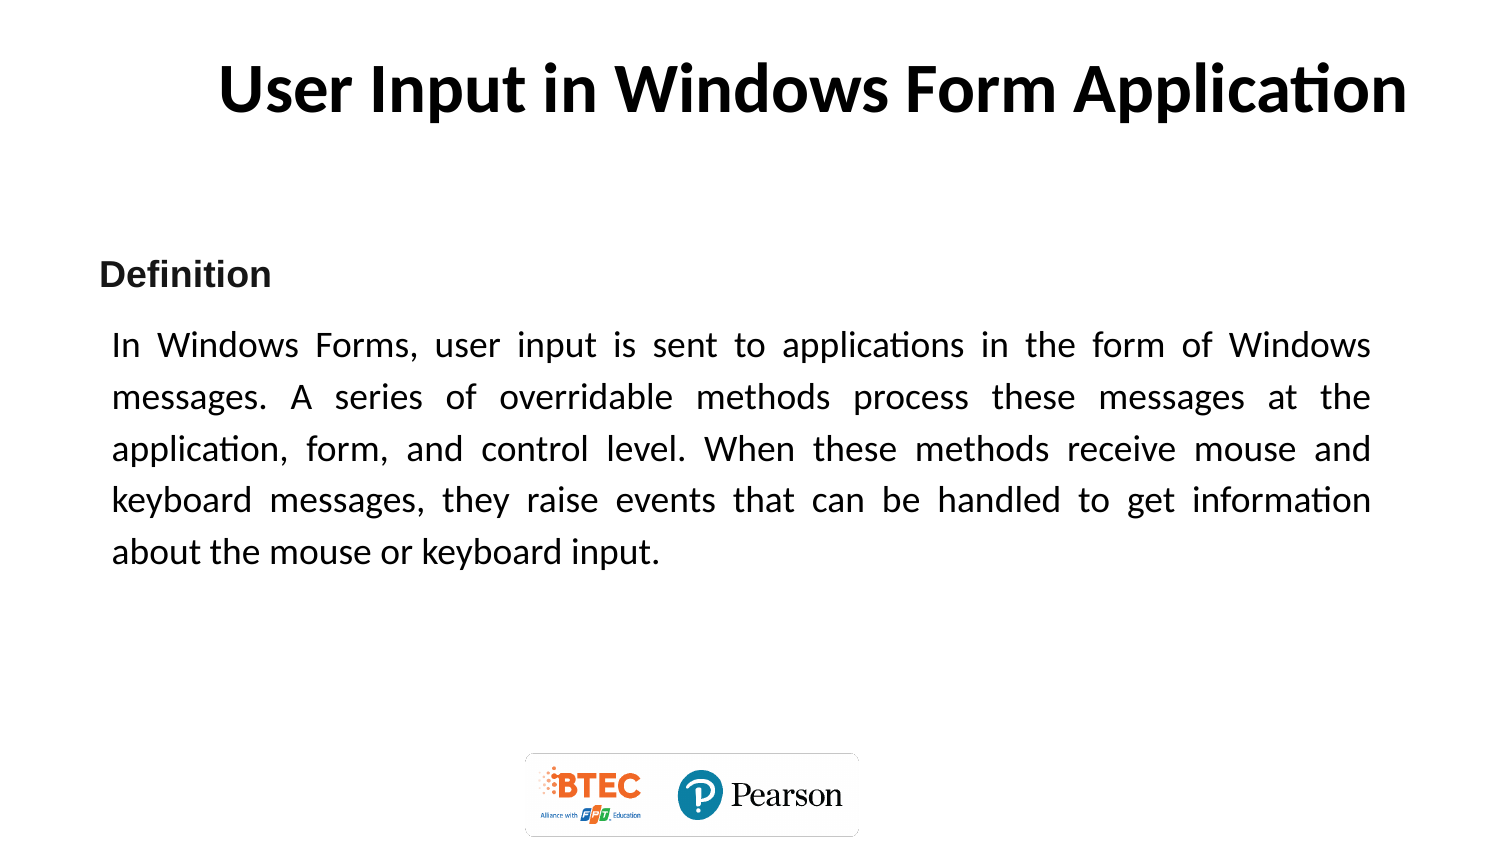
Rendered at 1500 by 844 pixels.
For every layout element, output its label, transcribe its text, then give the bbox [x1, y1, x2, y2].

picture [518, 746, 866, 844]
text_box Definition In Windows Forms, user input is sent to applications in the form of Windows messages. A series of overridable methods process these messages at the application, form, and control level. When these methods receive mouse and keyboard messages, they raise events that can be handled to get information about the mouse or keyboard input. [84, 221, 1388, 693]
title User Input in Windows Form Application [75, 33, 1425, 175]
